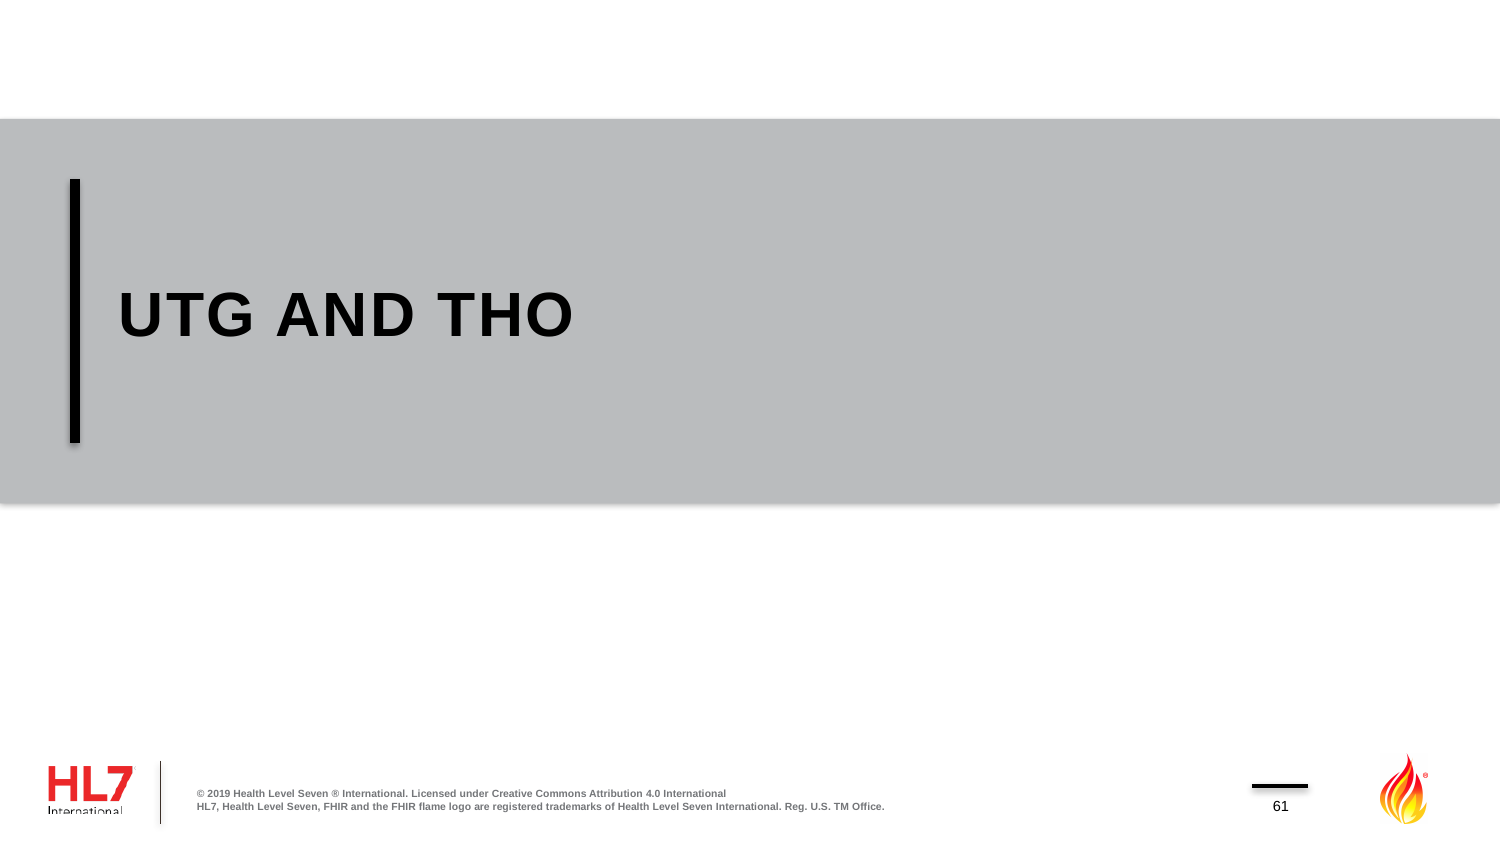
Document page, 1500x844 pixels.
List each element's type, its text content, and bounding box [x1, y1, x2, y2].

title UTG and THO [118, 144, 1441, 478]
picture [1380, 753, 1428, 824]
slide_number 61 [1258, 786, 1304, 814]
footer © 2019 Health Level Seven ® International. Licensed under Creative Commons Attribution 4.0 International HL7, Health Level Seven, FHIR and the FHIR flame logo are registered trademarks of Health Level Seven International. Reg. U.S. TM Office. [196, 786, 941, 813]
